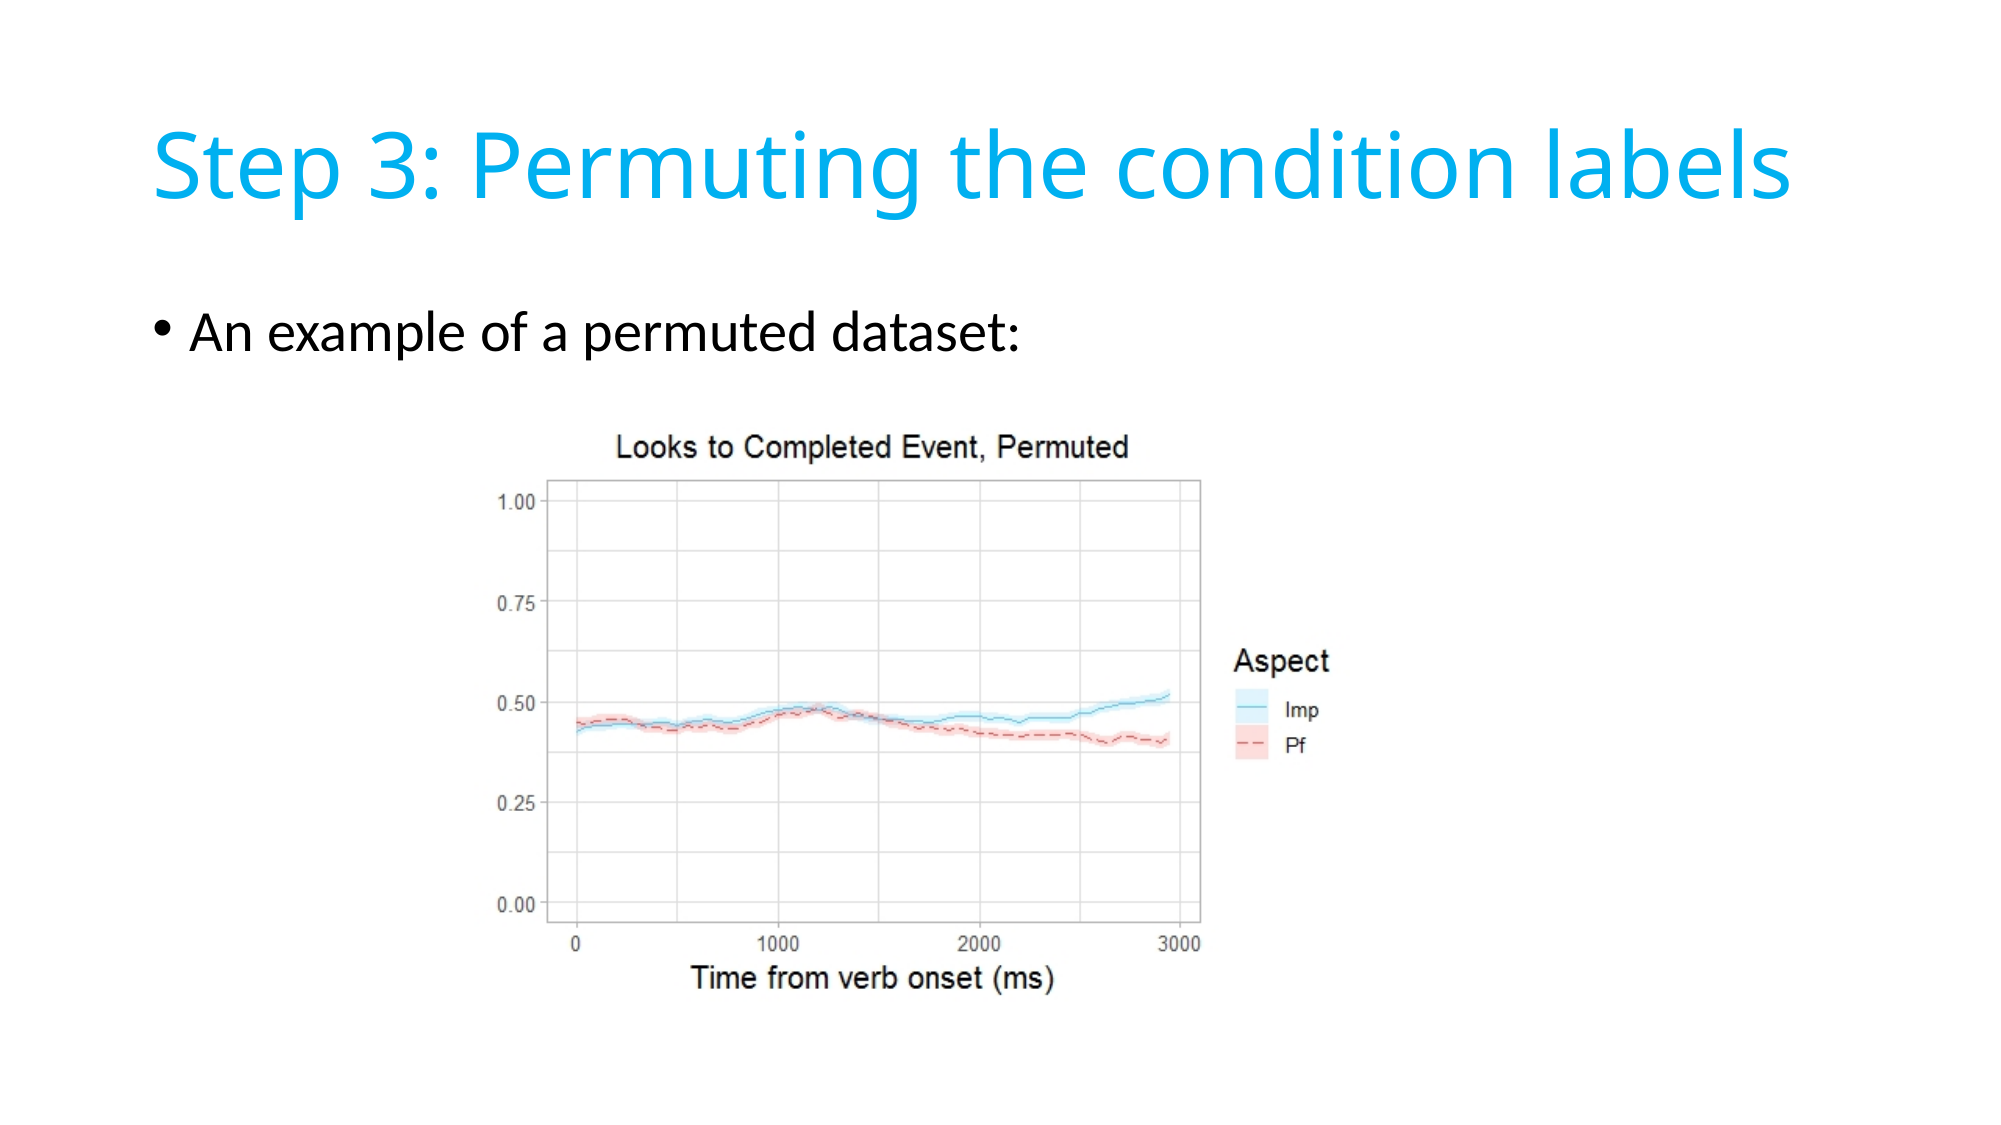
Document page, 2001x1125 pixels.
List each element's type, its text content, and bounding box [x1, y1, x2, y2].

picture [450, 427, 1353, 1003]
title Step 3: Permuting the condition labels [137, 59, 1863, 250]
list An example of a permuted dataset: [137, 250, 1863, 1063]
